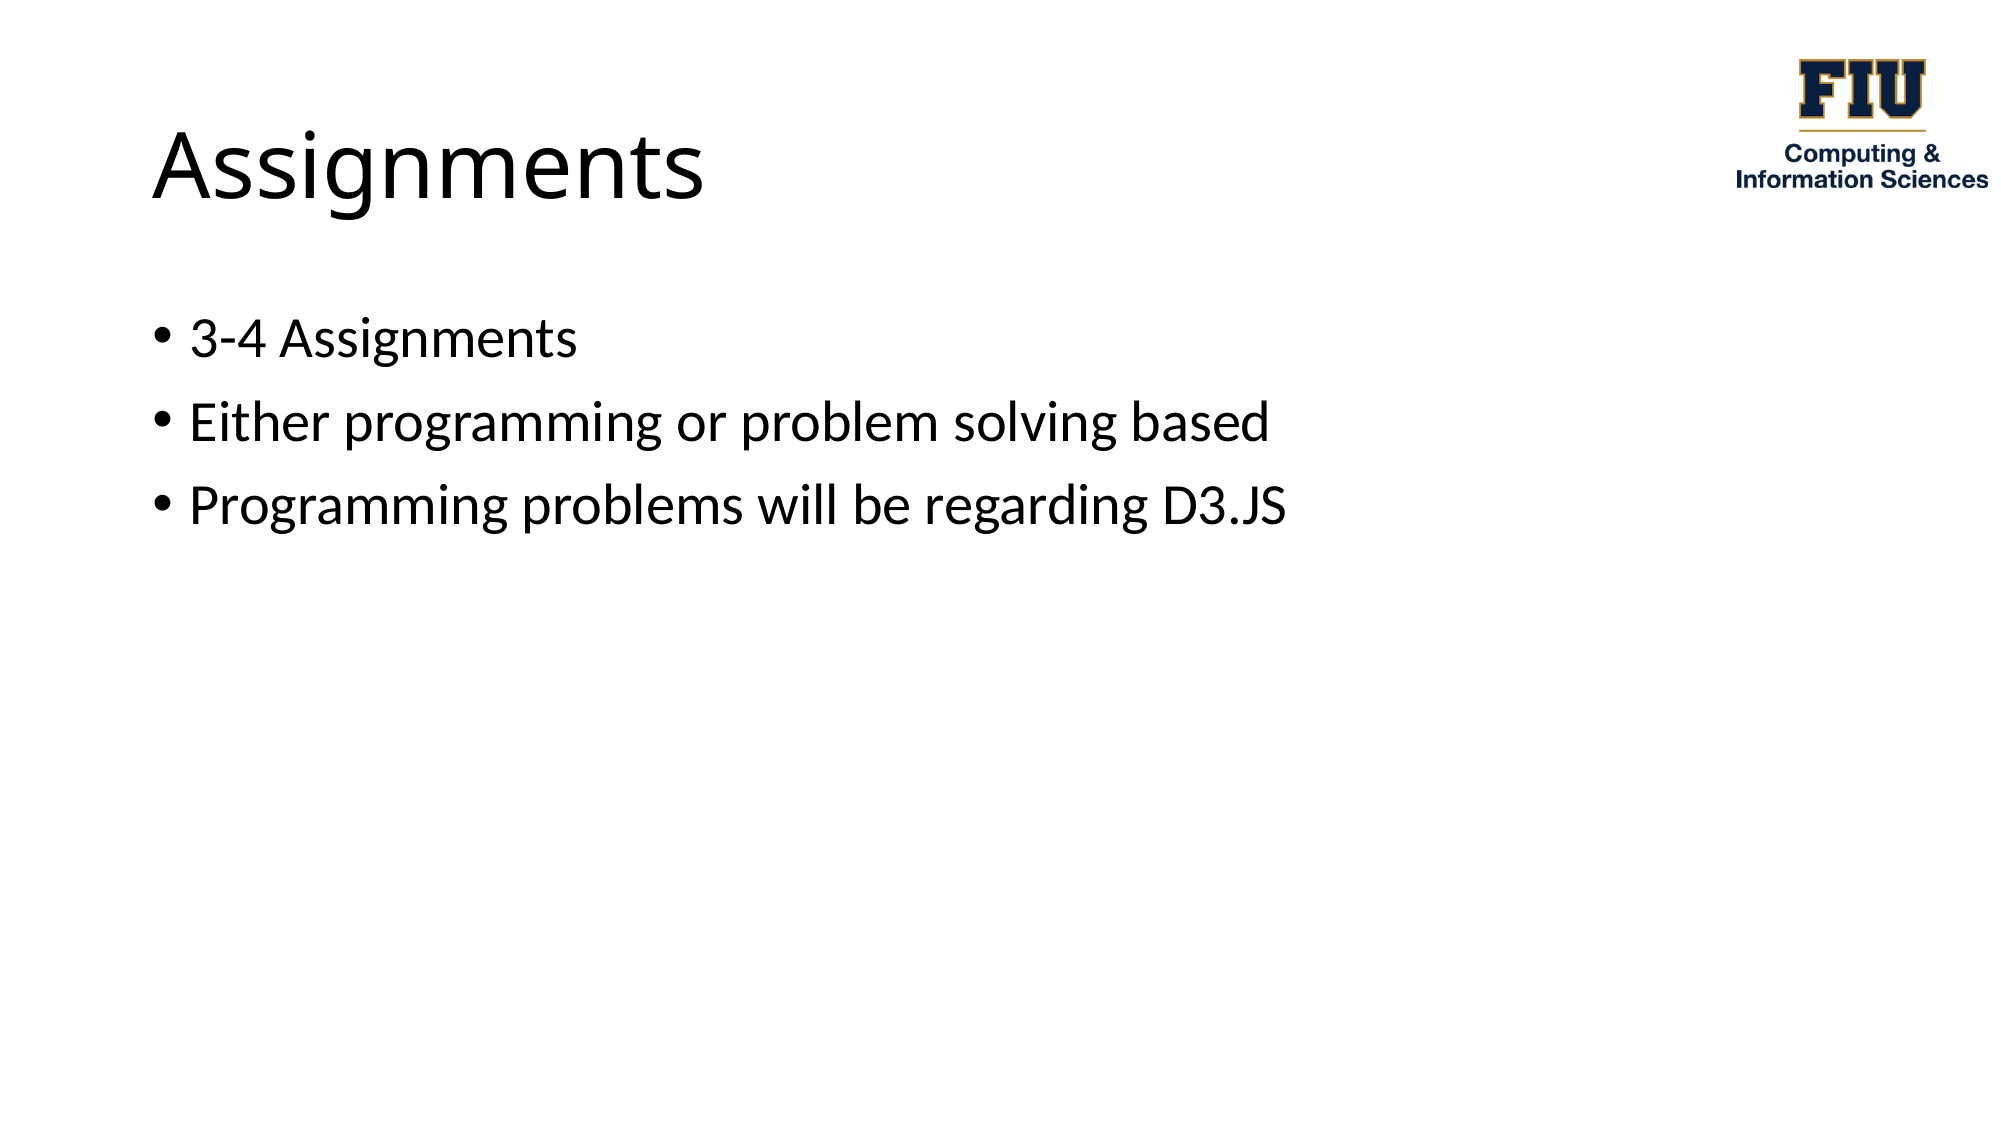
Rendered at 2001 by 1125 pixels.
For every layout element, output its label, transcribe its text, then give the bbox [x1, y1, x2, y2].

picture [1863, 59, 1988, 188]
title Assignments [137, 59, 1863, 278]
list 3-4 Assignments Either programming or problem solving based Programming problems will be regarding D3.JS [137, 299, 1863, 1014]
